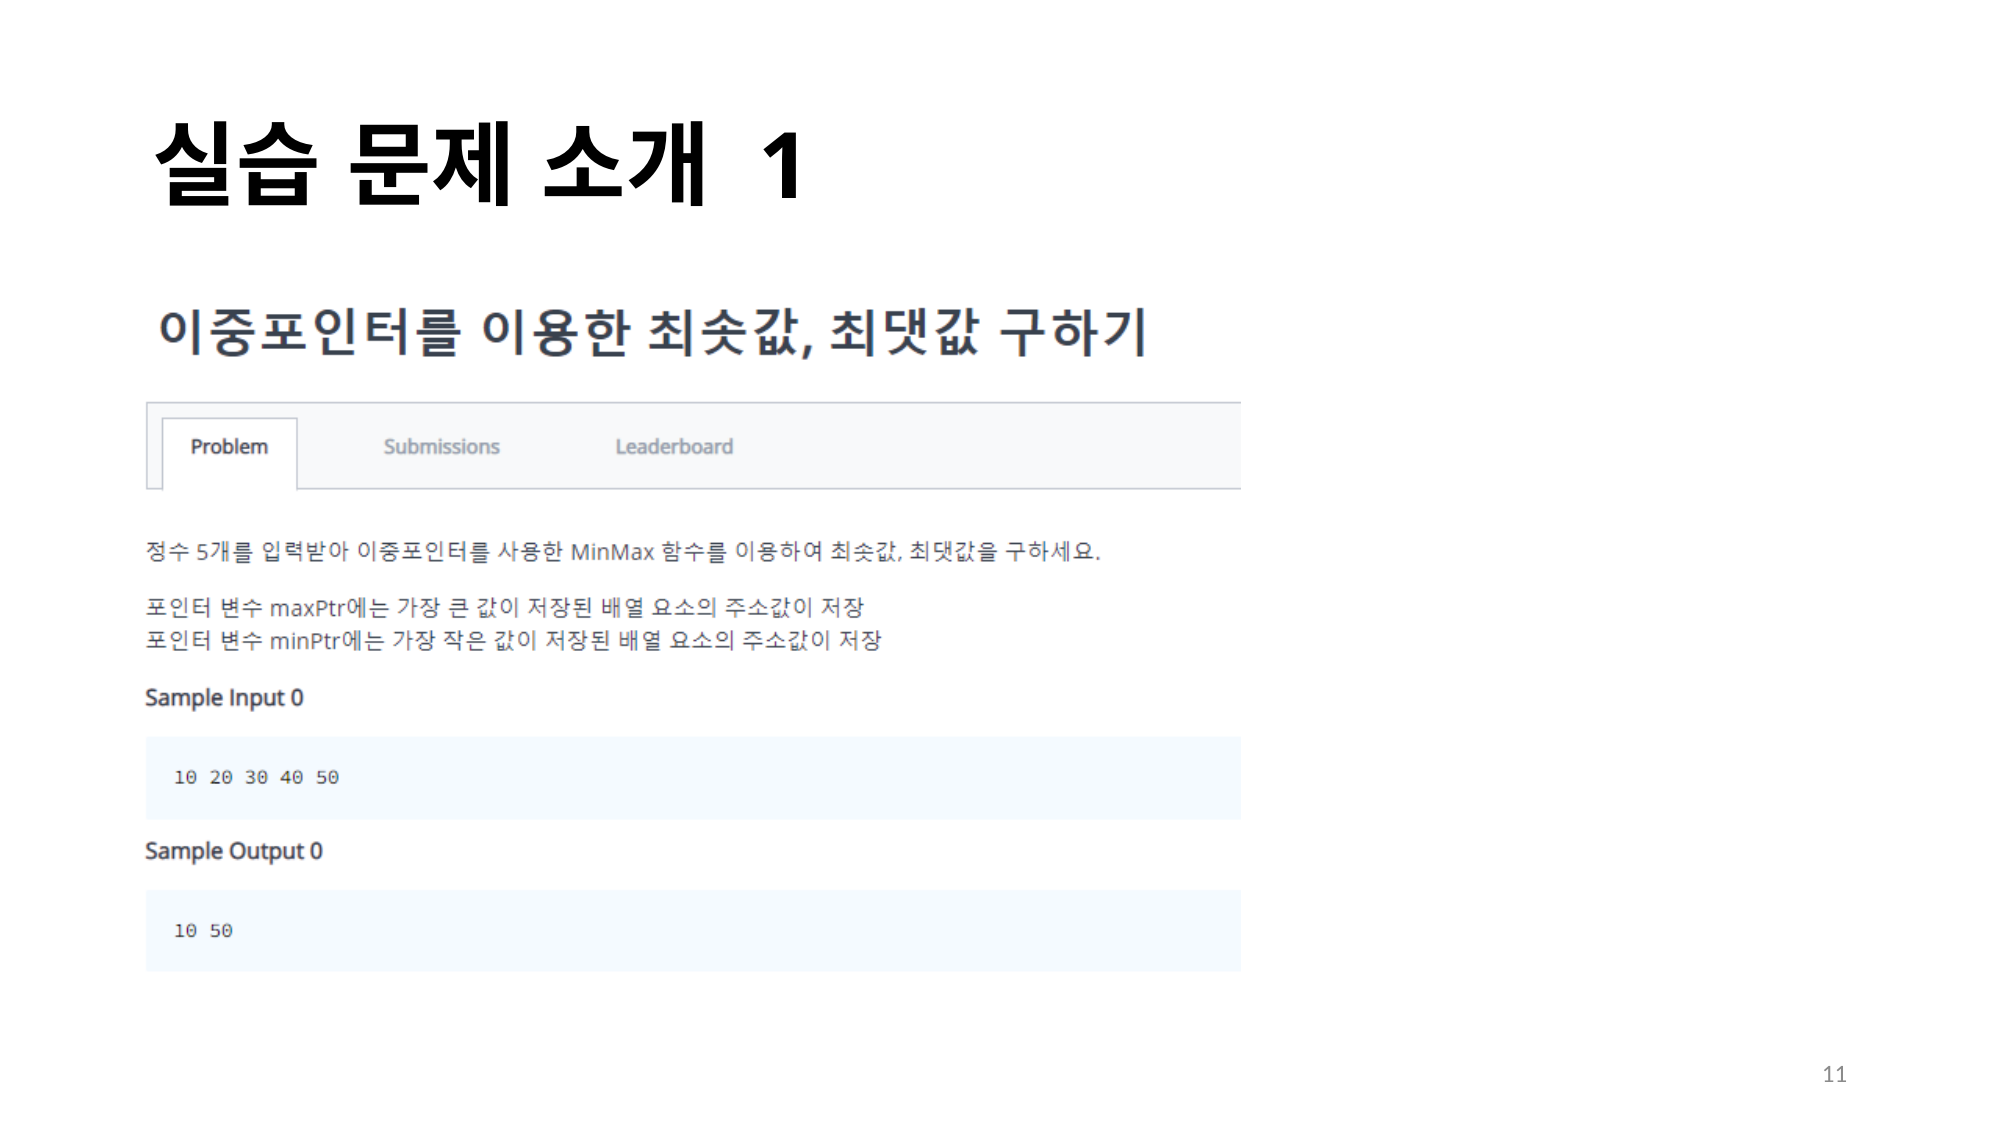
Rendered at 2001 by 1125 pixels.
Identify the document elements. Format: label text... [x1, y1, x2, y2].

slide_number 11 [1412, 1042, 1863, 1103]
title 실습 문제 소개 1 [137, 59, 1863, 278]
picture [137, 277, 1241, 992]
